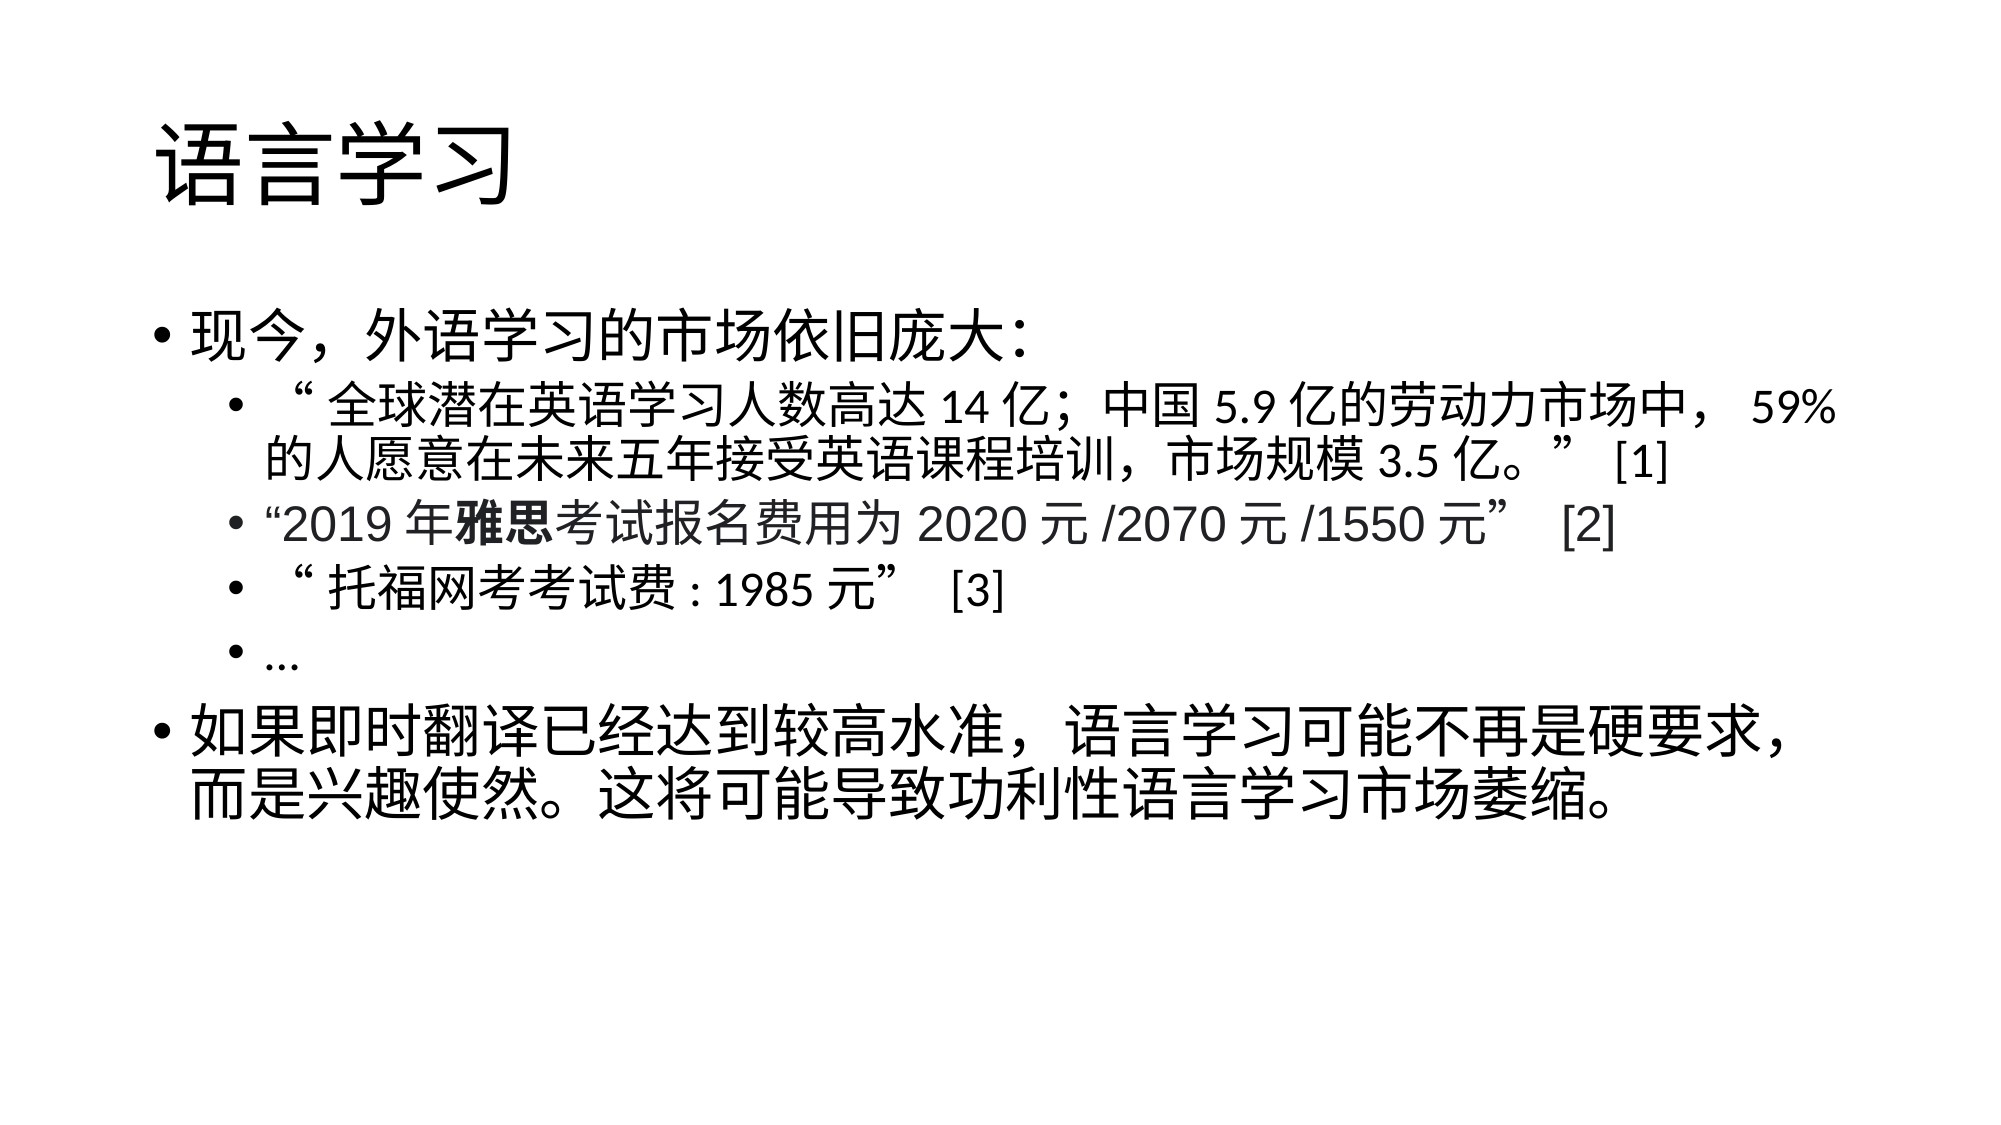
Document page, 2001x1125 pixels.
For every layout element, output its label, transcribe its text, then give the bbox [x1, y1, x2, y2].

title 语言学习 [137, 59, 1863, 278]
list 现今，外语学习的市场依旧庞大： “全球潜在英语学习人数高达14亿；中国5.9亿的劳动力市场中，59%的人愿意在未来五年接受英语课程培训，市场规模3.5亿。”[1] “2019年雅思考试报名费用为2020元/2070元/1550元” [2] “托福网考考试费: 1985元” [3] … 如果即时翻译已经达到较高水准，语言学习可能不再是硬要求，而是兴趣使然。这将可能导致功利性语言学习市场萎缩。 [137, 299, 1863, 950]
